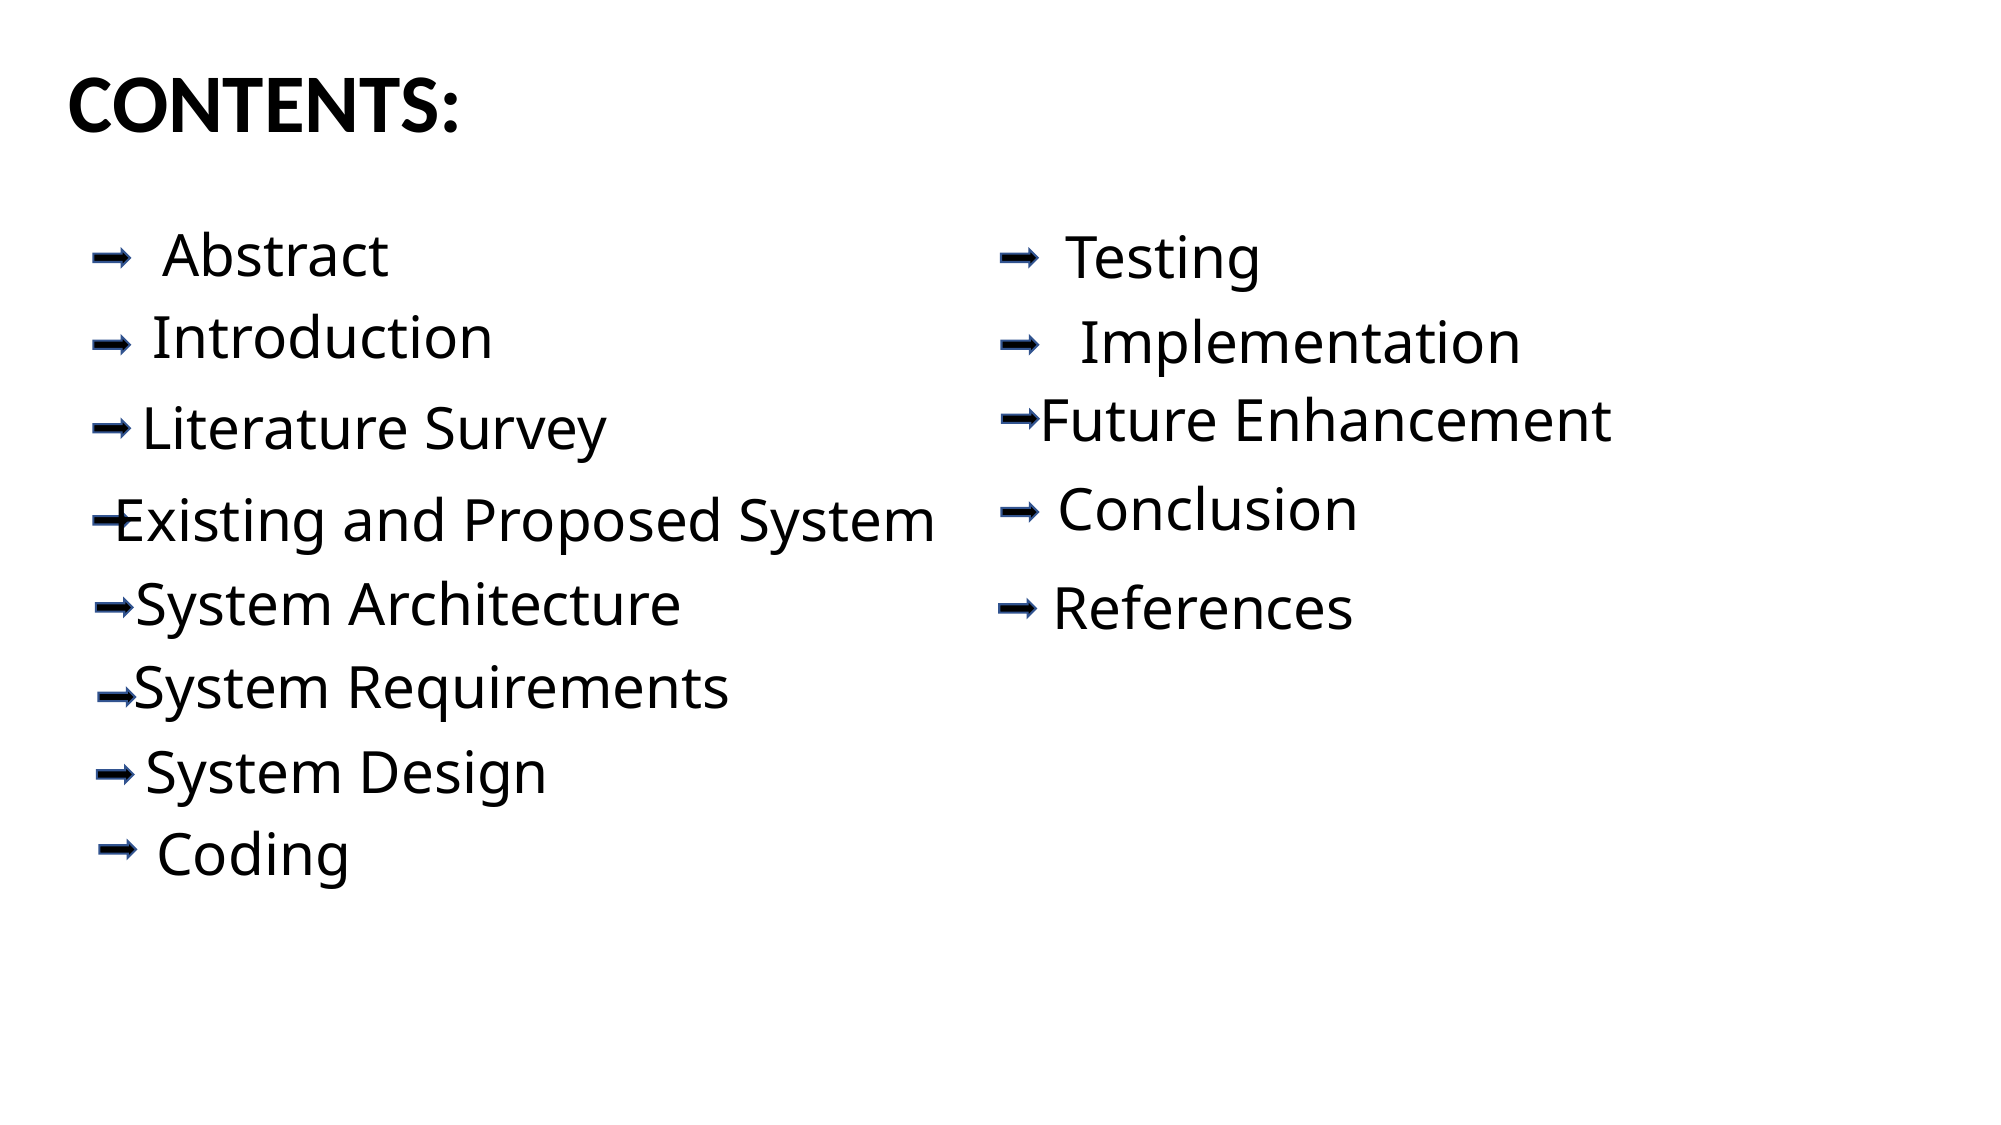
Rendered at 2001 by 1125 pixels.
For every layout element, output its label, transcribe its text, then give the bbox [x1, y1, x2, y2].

text_box Introduction [137, 292, 510, 378]
text_box [1000, 501, 1040, 523]
text_box Conclusion [1042, 465, 1374, 550]
text_box Testing [1050, 213, 1278, 298]
text_box [998, 597, 1038, 620]
text_box [92, 417, 126, 440]
text_box Coding [141, 813, 366, 894]
text_box System Requirements [93, 643, 771, 869]
text_box System Design [68, 727, 627, 813]
text_box Existing and Proposed System [98, 475, 952, 561]
text_box System Architecture [120, 561, 698, 643]
text_box [999, 247, 1040, 269]
text_box [92, 247, 132, 269]
text_box [94, 596, 135, 619]
text_box Future Enhancement [981, 375, 1671, 461]
text_box [92, 333, 132, 356]
text_box Abstract [147, 210, 405, 292]
text_box [92, 515, 98, 526]
text_box CONTENTS: [53, 41, 478, 157]
text_box Literature Survey [126, 383, 623, 469]
text_box Implementation [1065, 298, 1567, 375]
text_box [1000, 333, 1040, 356]
text_box References [1037, 563, 1370, 649]
